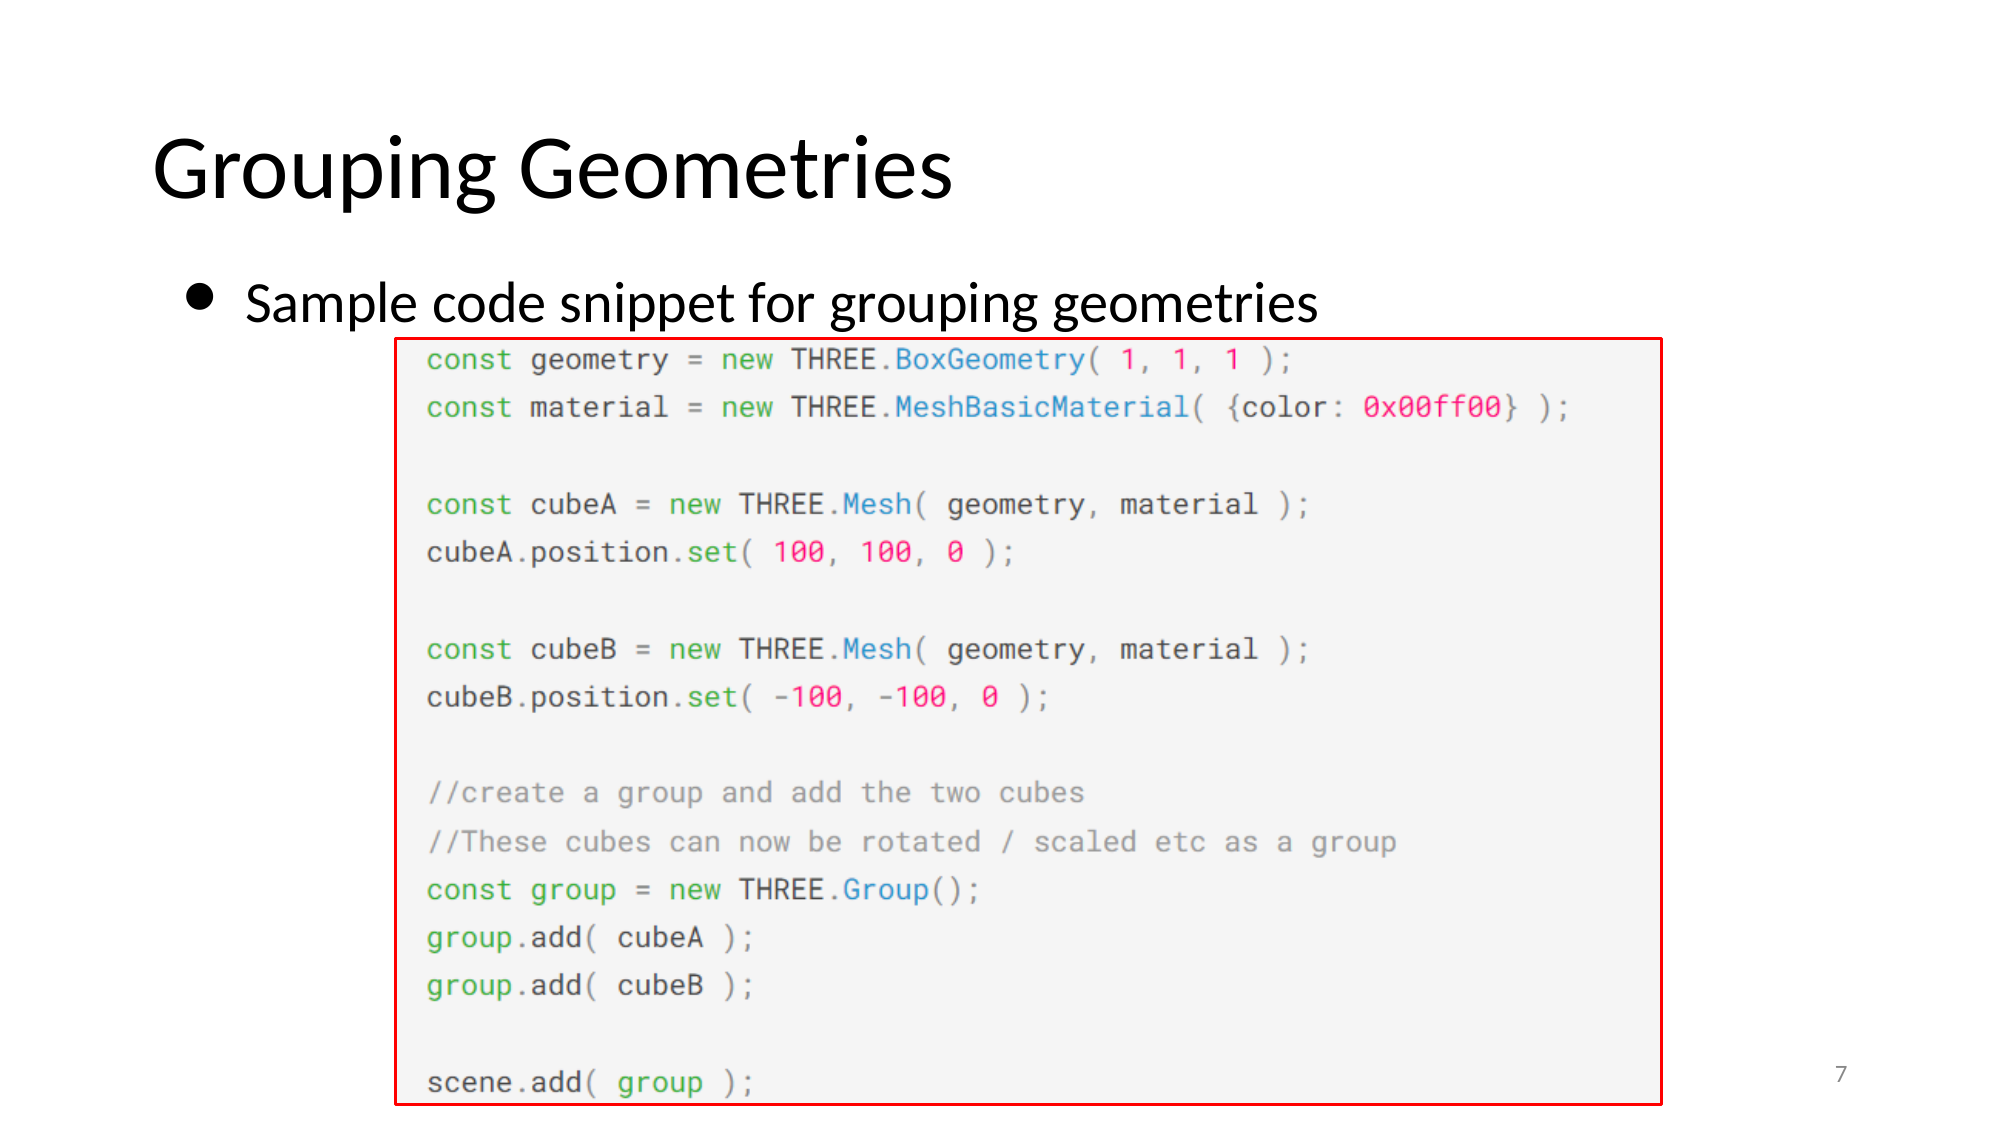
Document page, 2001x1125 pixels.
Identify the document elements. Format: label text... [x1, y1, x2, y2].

picture [396, 339, 1661, 1103]
text_box Sample code snippet for grouping geometries [155, 238, 1762, 384]
slide_number ‹#› [1666, 1042, 1863, 1103]
title Grouping Geometries [137, 59, 1863, 278]
